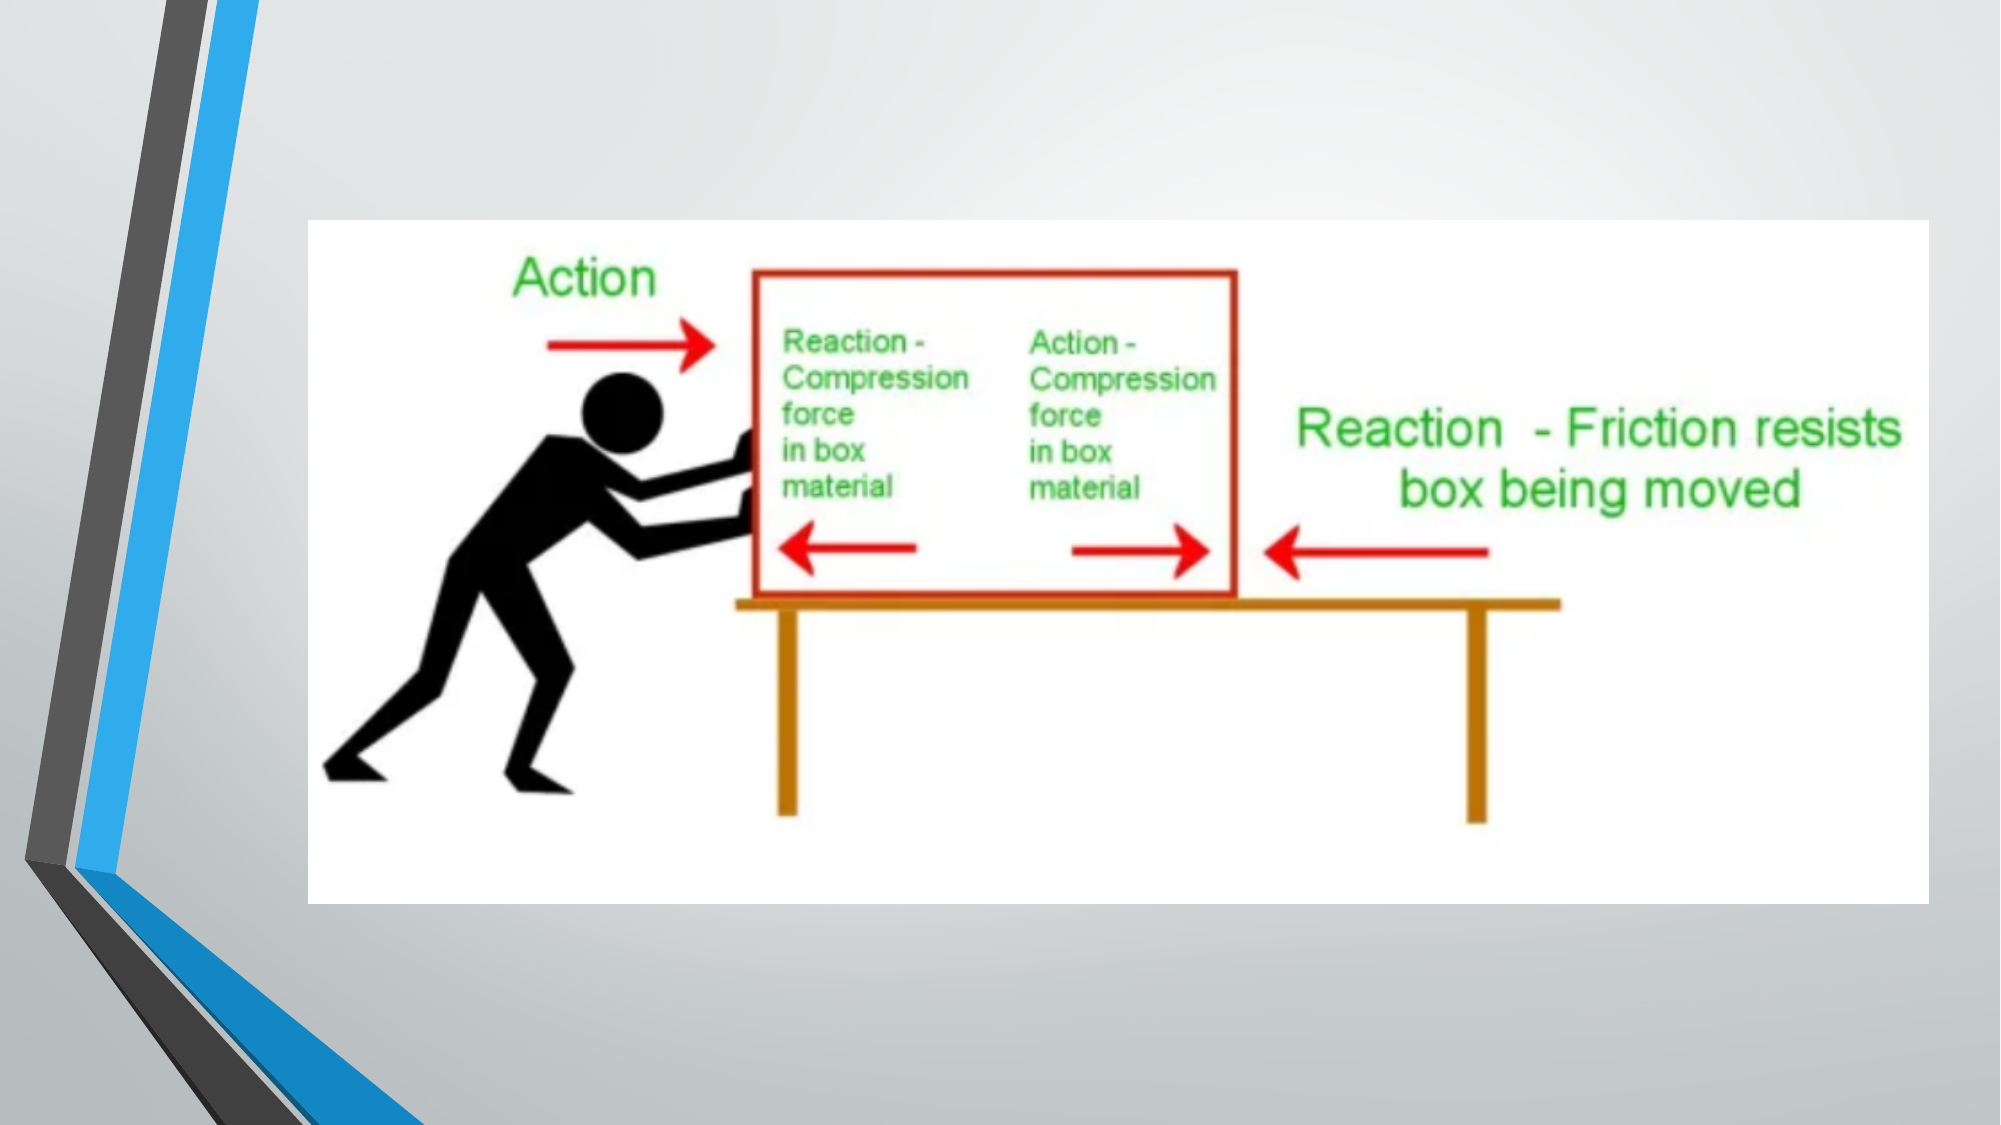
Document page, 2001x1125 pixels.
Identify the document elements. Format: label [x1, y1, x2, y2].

picture [308, 220, 1929, 905]
